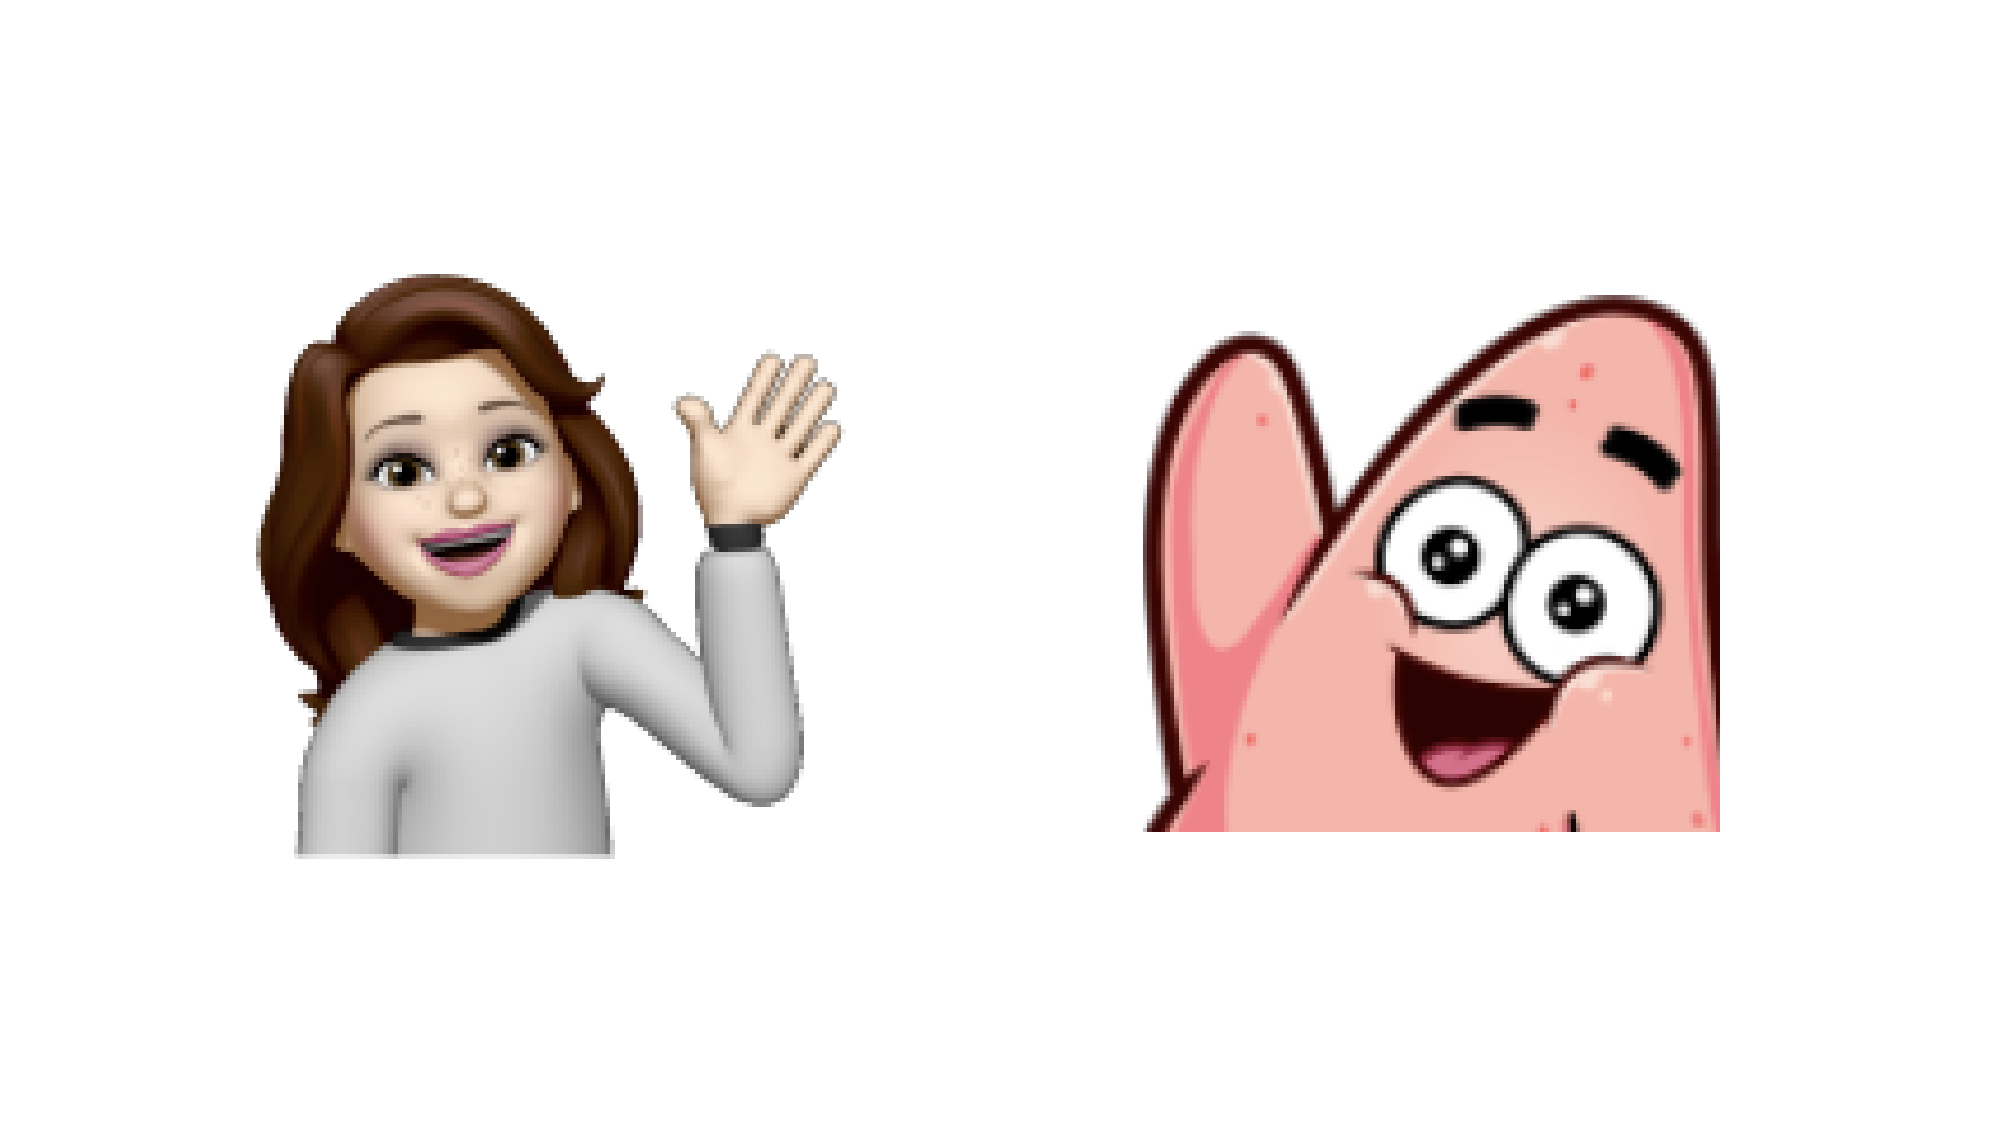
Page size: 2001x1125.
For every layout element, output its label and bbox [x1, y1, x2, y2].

picture [162, 156, 974, 968]
picture [1026, 156, 1838, 968]
